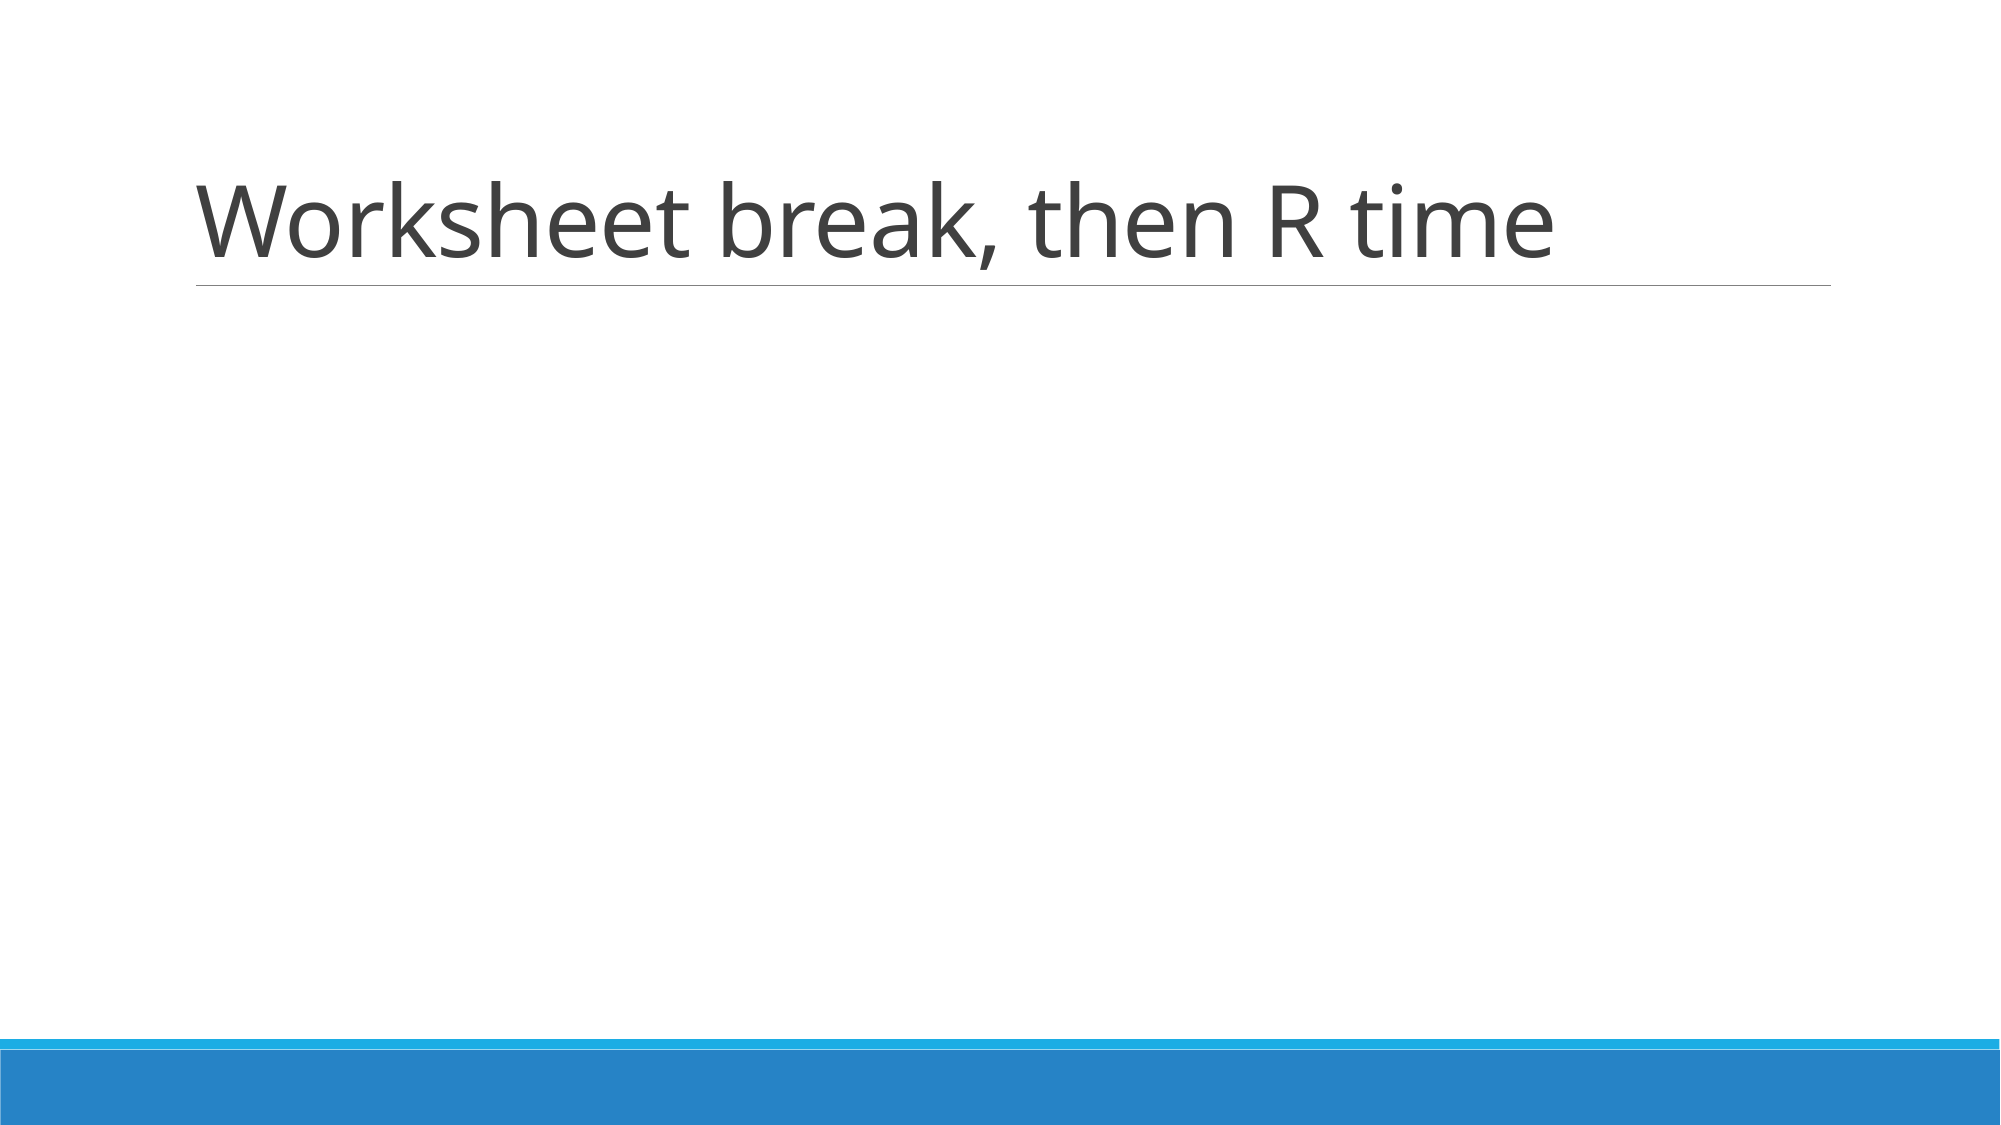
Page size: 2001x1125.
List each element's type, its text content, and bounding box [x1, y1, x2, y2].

title Worksheet break, then R time [180, 47, 1830, 285]
